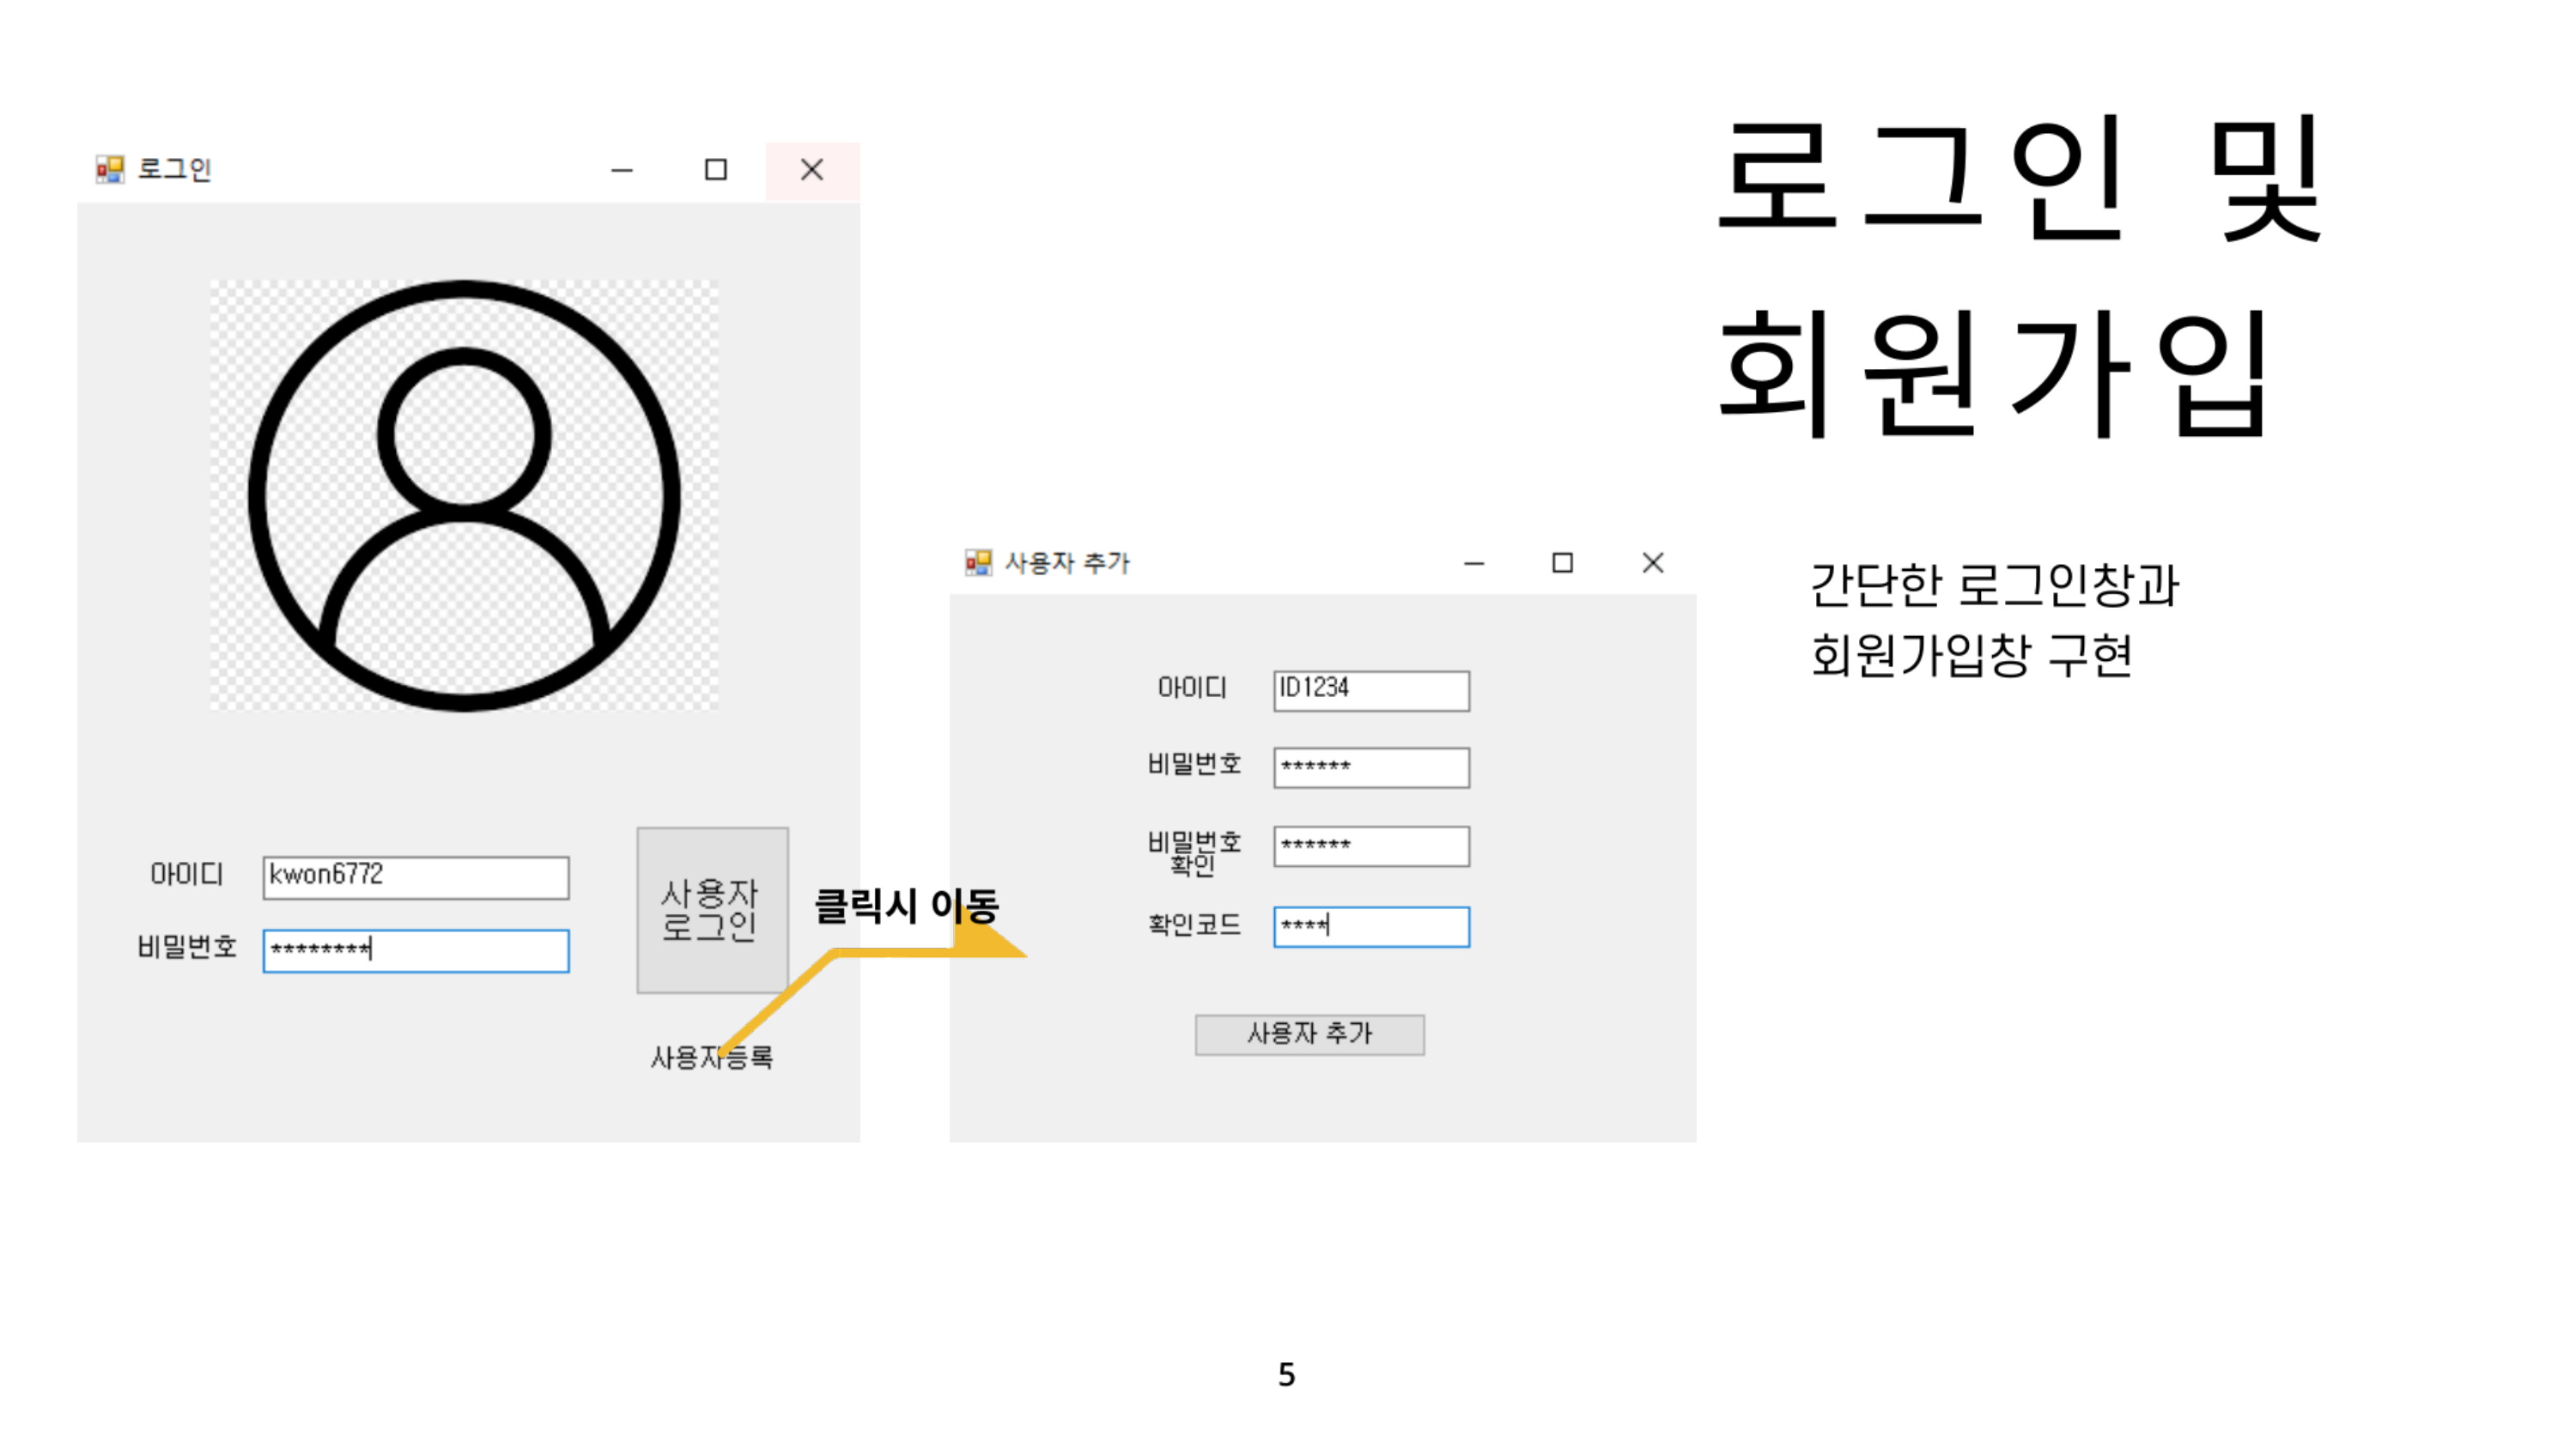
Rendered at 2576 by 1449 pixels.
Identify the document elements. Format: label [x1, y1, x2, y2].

picture [556, 1344, 1328, 1410]
picture [1691, 50, 2412, 533]
text_box [950, 537, 1697, 1143]
text_box [717, 899, 1028, 1059]
picture [805, 872, 1019, 950]
picture [1803, 545, 2203, 710]
text_box [76, 142, 860, 1143]
